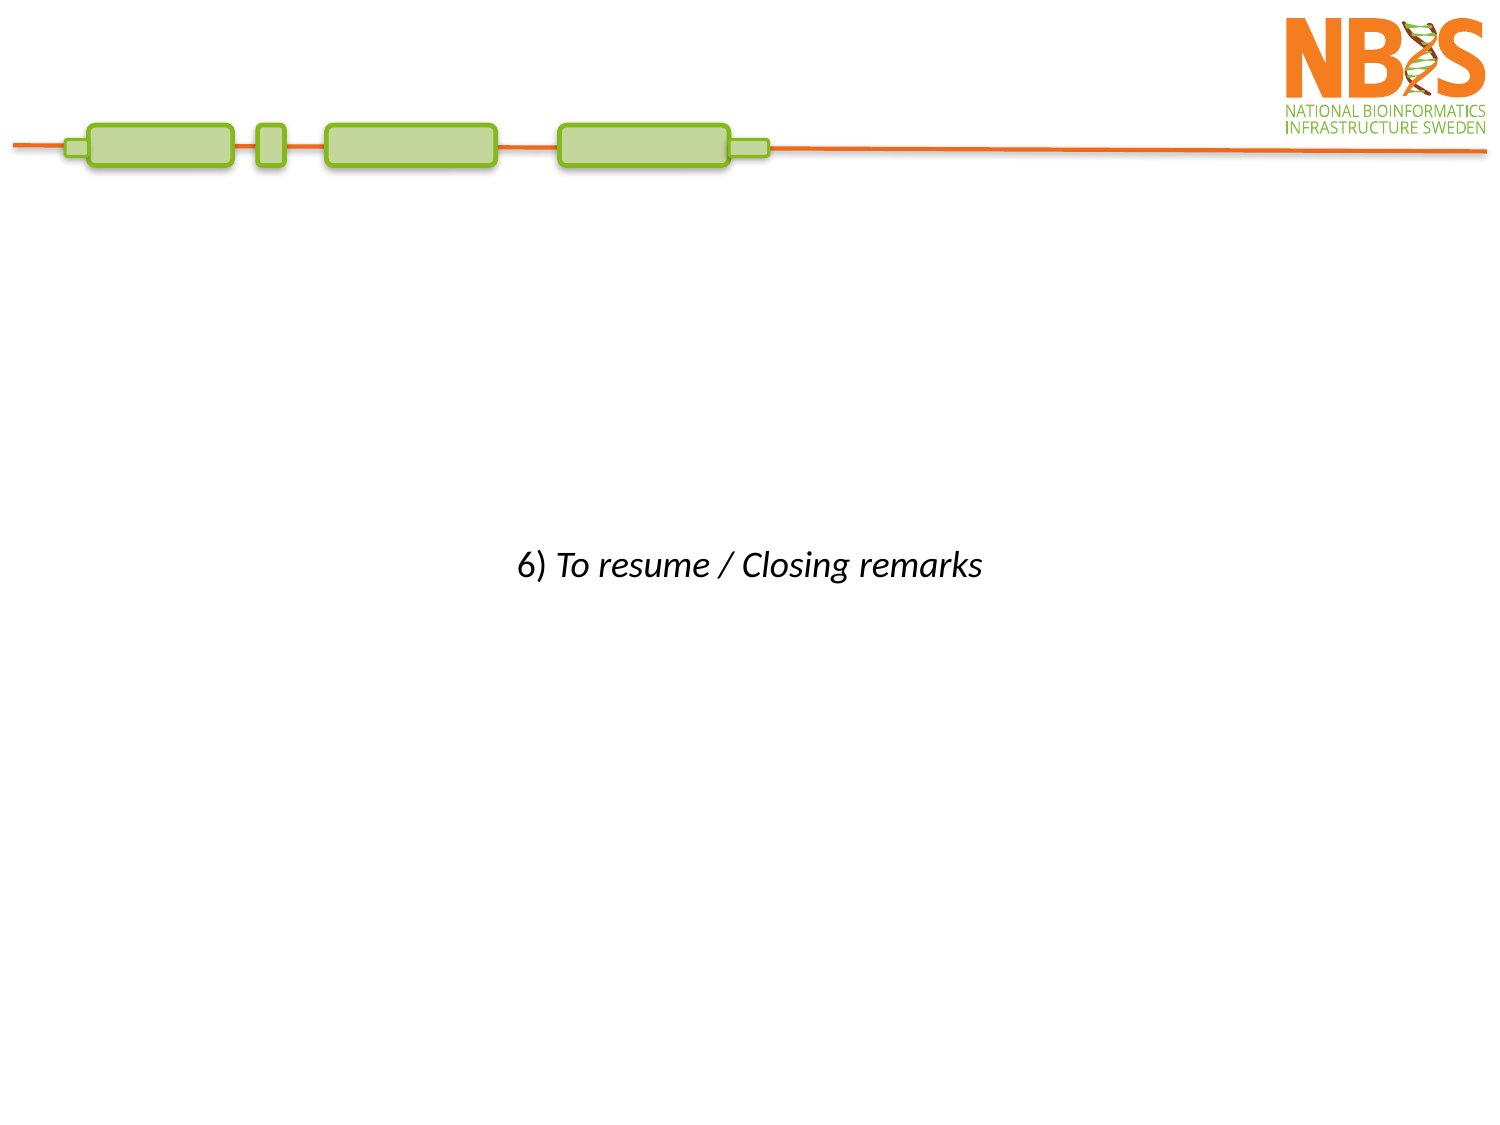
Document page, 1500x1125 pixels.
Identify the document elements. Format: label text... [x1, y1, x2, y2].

text_box 6) To resume / Closing remarks [0, 532, 1500, 592]
